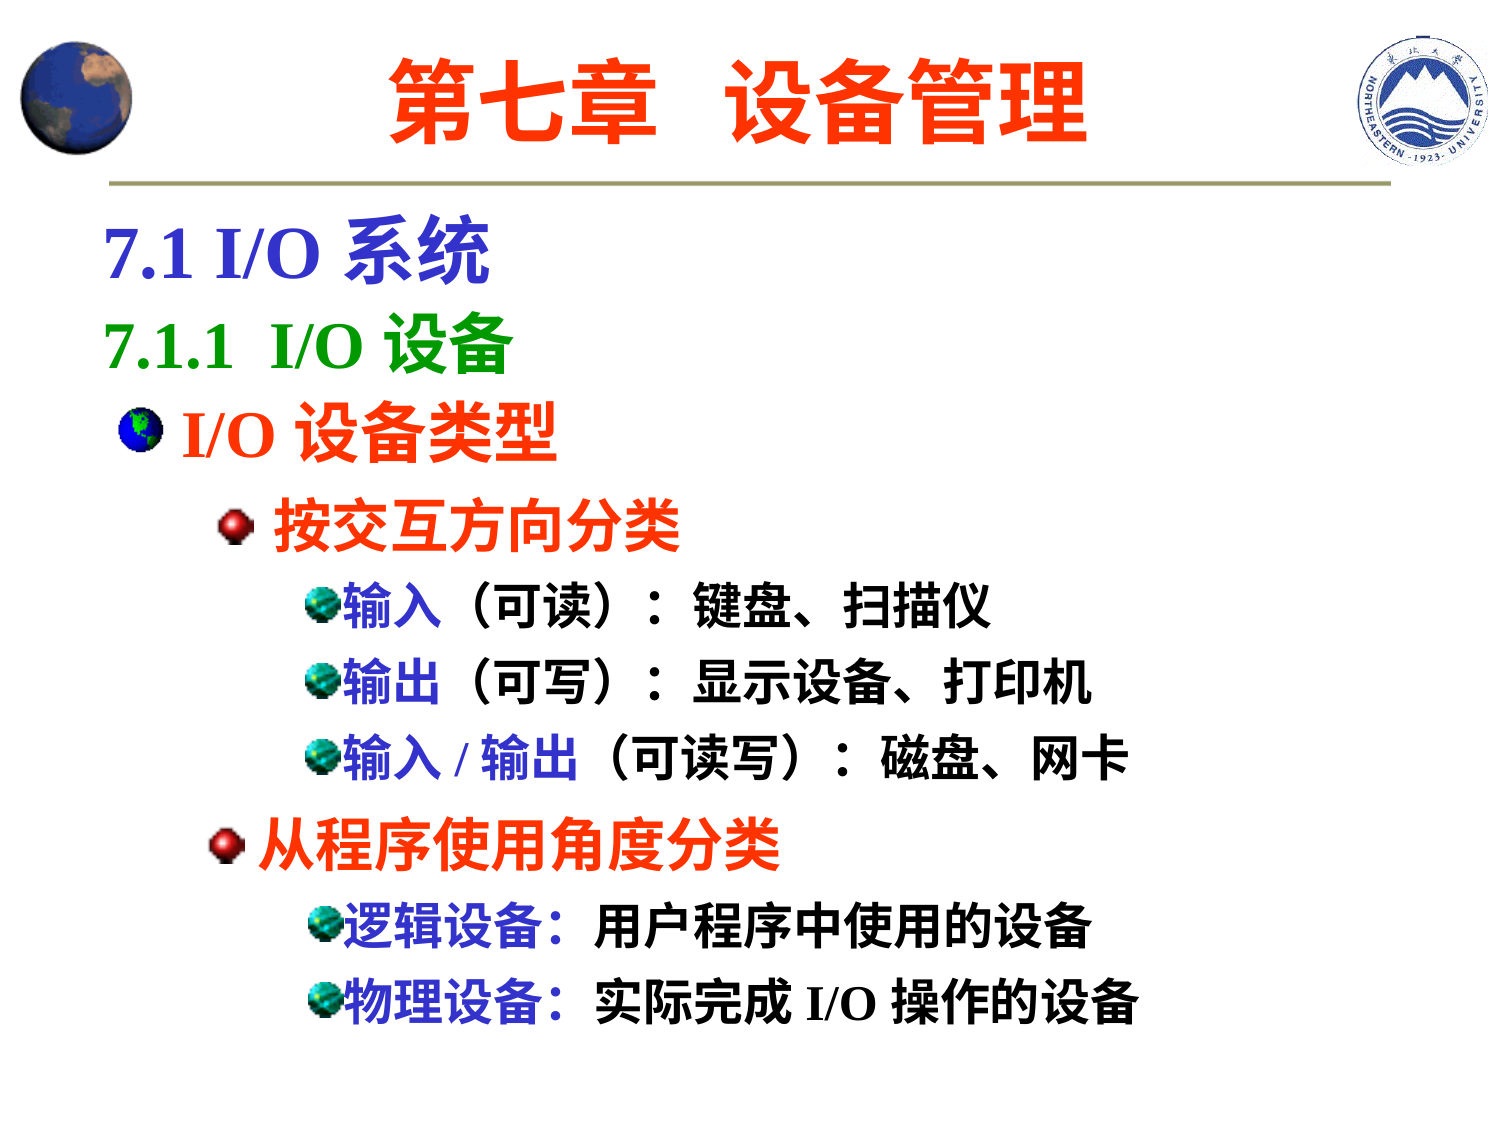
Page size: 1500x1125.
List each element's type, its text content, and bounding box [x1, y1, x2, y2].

picture [0, 37, 138, 161]
picture [305, 739, 341, 775]
picture [305, 663, 341, 699]
picture [308, 982, 344, 1018]
picture [305, 587, 341, 623]
text_box 从程序使用角度分类 逻辑设备：用户程序中使用的设备 物理设备：实际完成I/O操作的设备 [102, 793, 1328, 1060]
picture [308, 906, 344, 942]
text_box I/O设备类型 按交互方向分类 输入（可读）：键盘、扫描仪 输出（可写）：显示设备、打印机 输入/输出（可读写）：磁盘、网卡 [102, 390, 1366, 754]
picture [212, 503, 254, 545]
picture [203, 822, 245, 864]
picture [1352, 33, 1490, 171]
picture [117, 406, 165, 454]
text_box 第七章 设备管理 [174, 37, 1300, 163]
picture [109, 175, 1391, 187]
text_box 7.1 I/O系统 7.1.1 I/O设备 [87, 187, 1400, 390]
